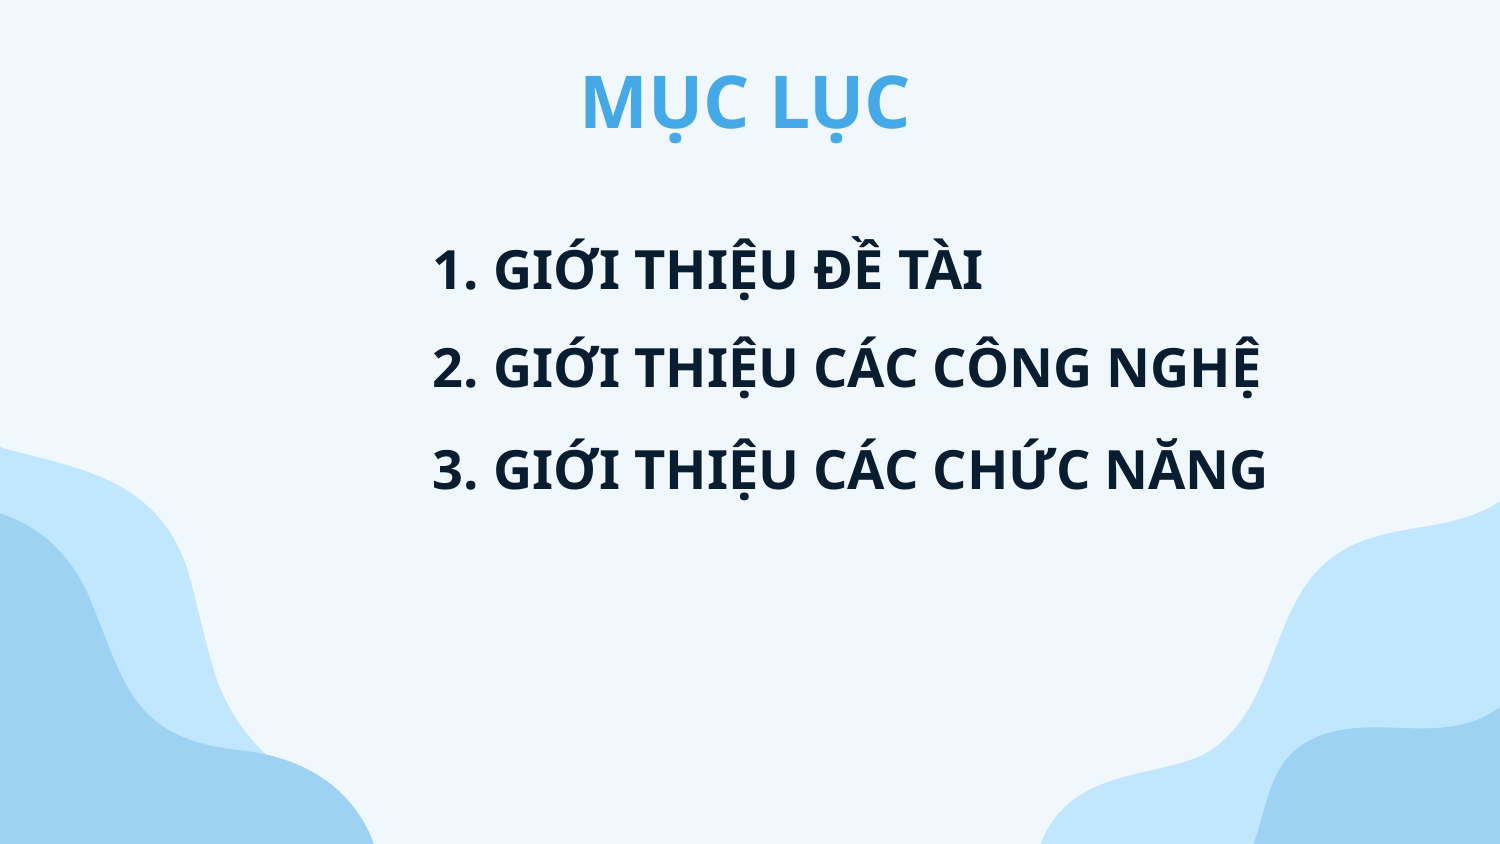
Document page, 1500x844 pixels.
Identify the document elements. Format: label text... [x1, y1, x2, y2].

text_box 3. GIỚI THIỆU CÁC CHỨC NĂNG [418, 480, 1288, 508]
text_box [417, 227, 1348, 473]
title MỤC LỤC [564, 52, 936, 147]
